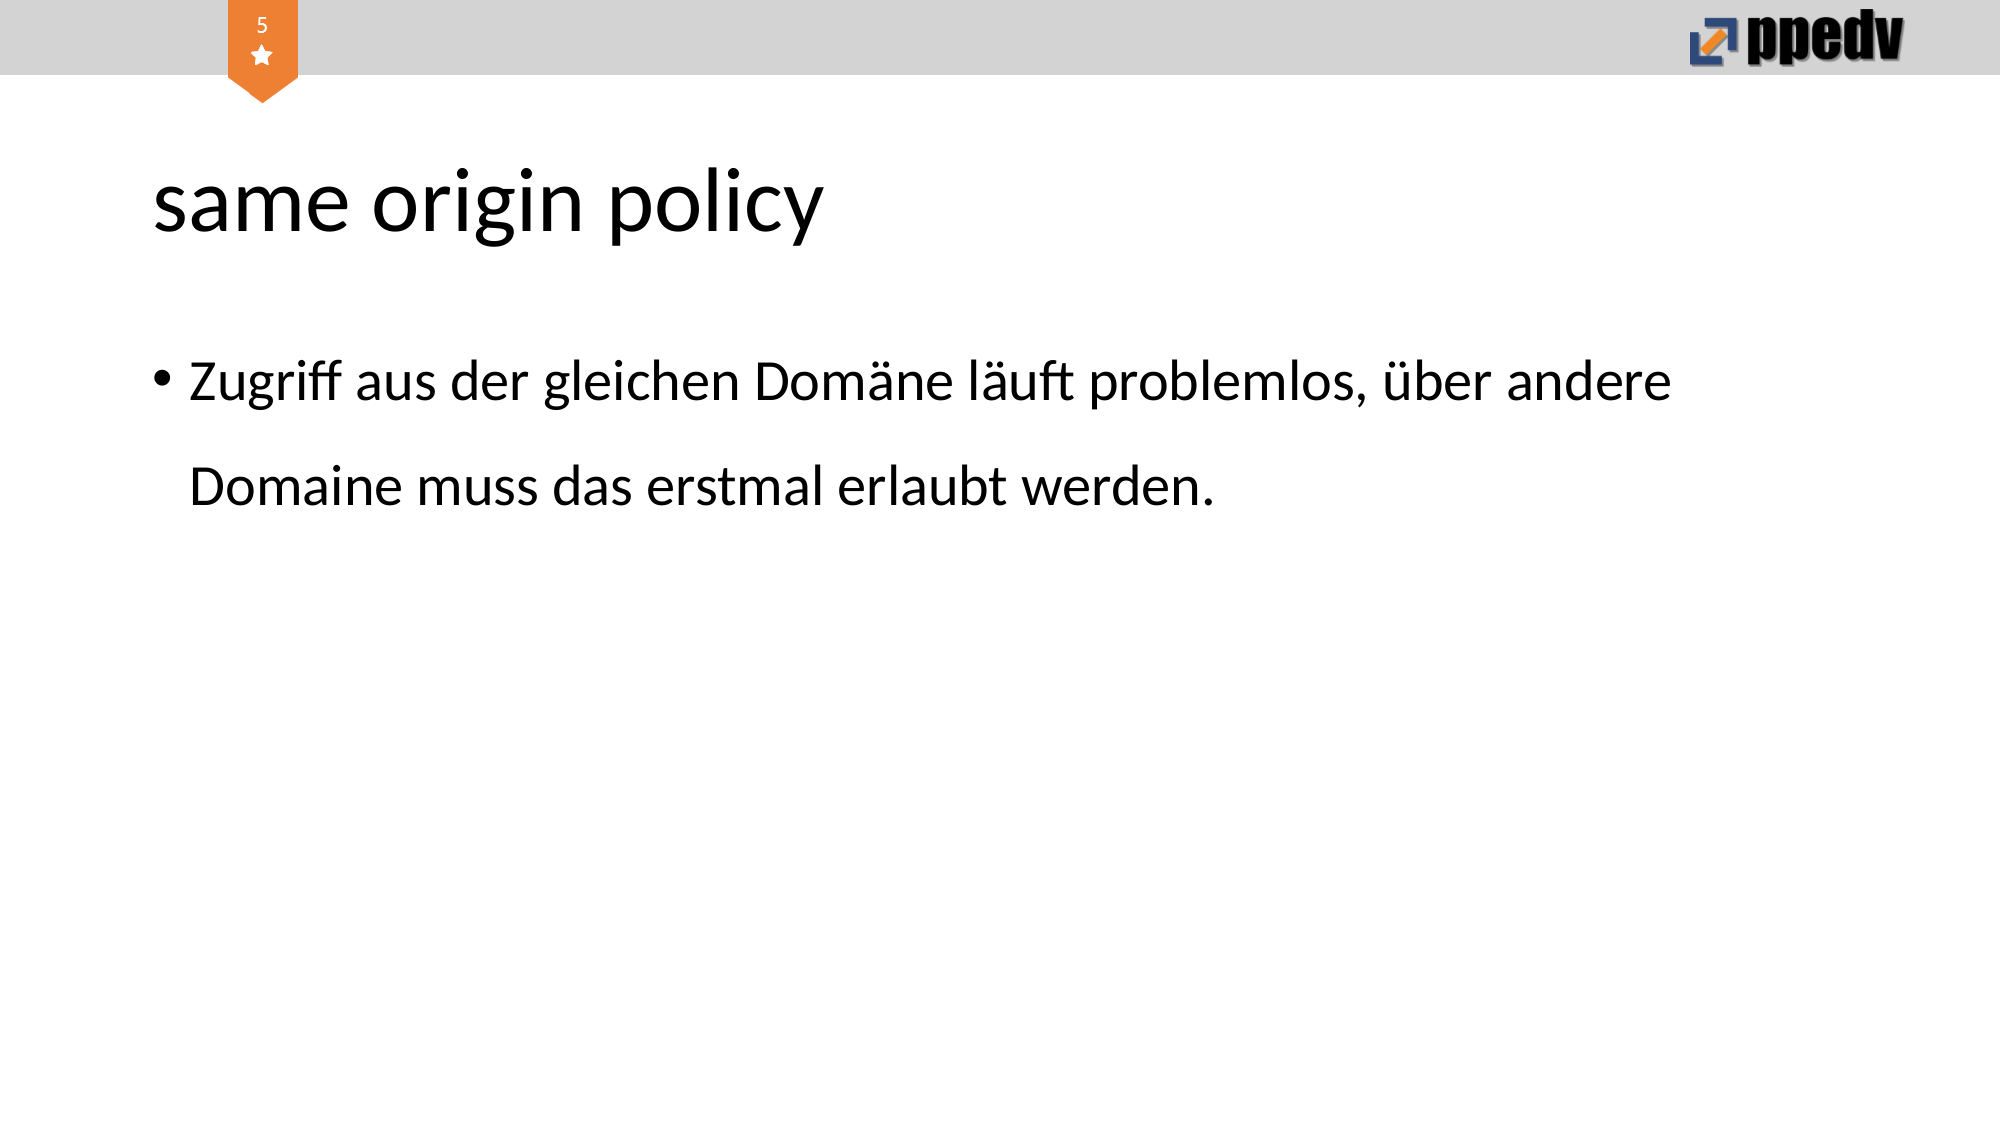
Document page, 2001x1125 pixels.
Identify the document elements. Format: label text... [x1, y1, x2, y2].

title same origin policy [137, 75, 1863, 278]
list Zugriff aus der gleichen Domäne läuft problemlos, über andere Domaine muss das erstmal erlaubt werden. [137, 299, 1863, 1014]
picture [0, 0, 2000, 104]
